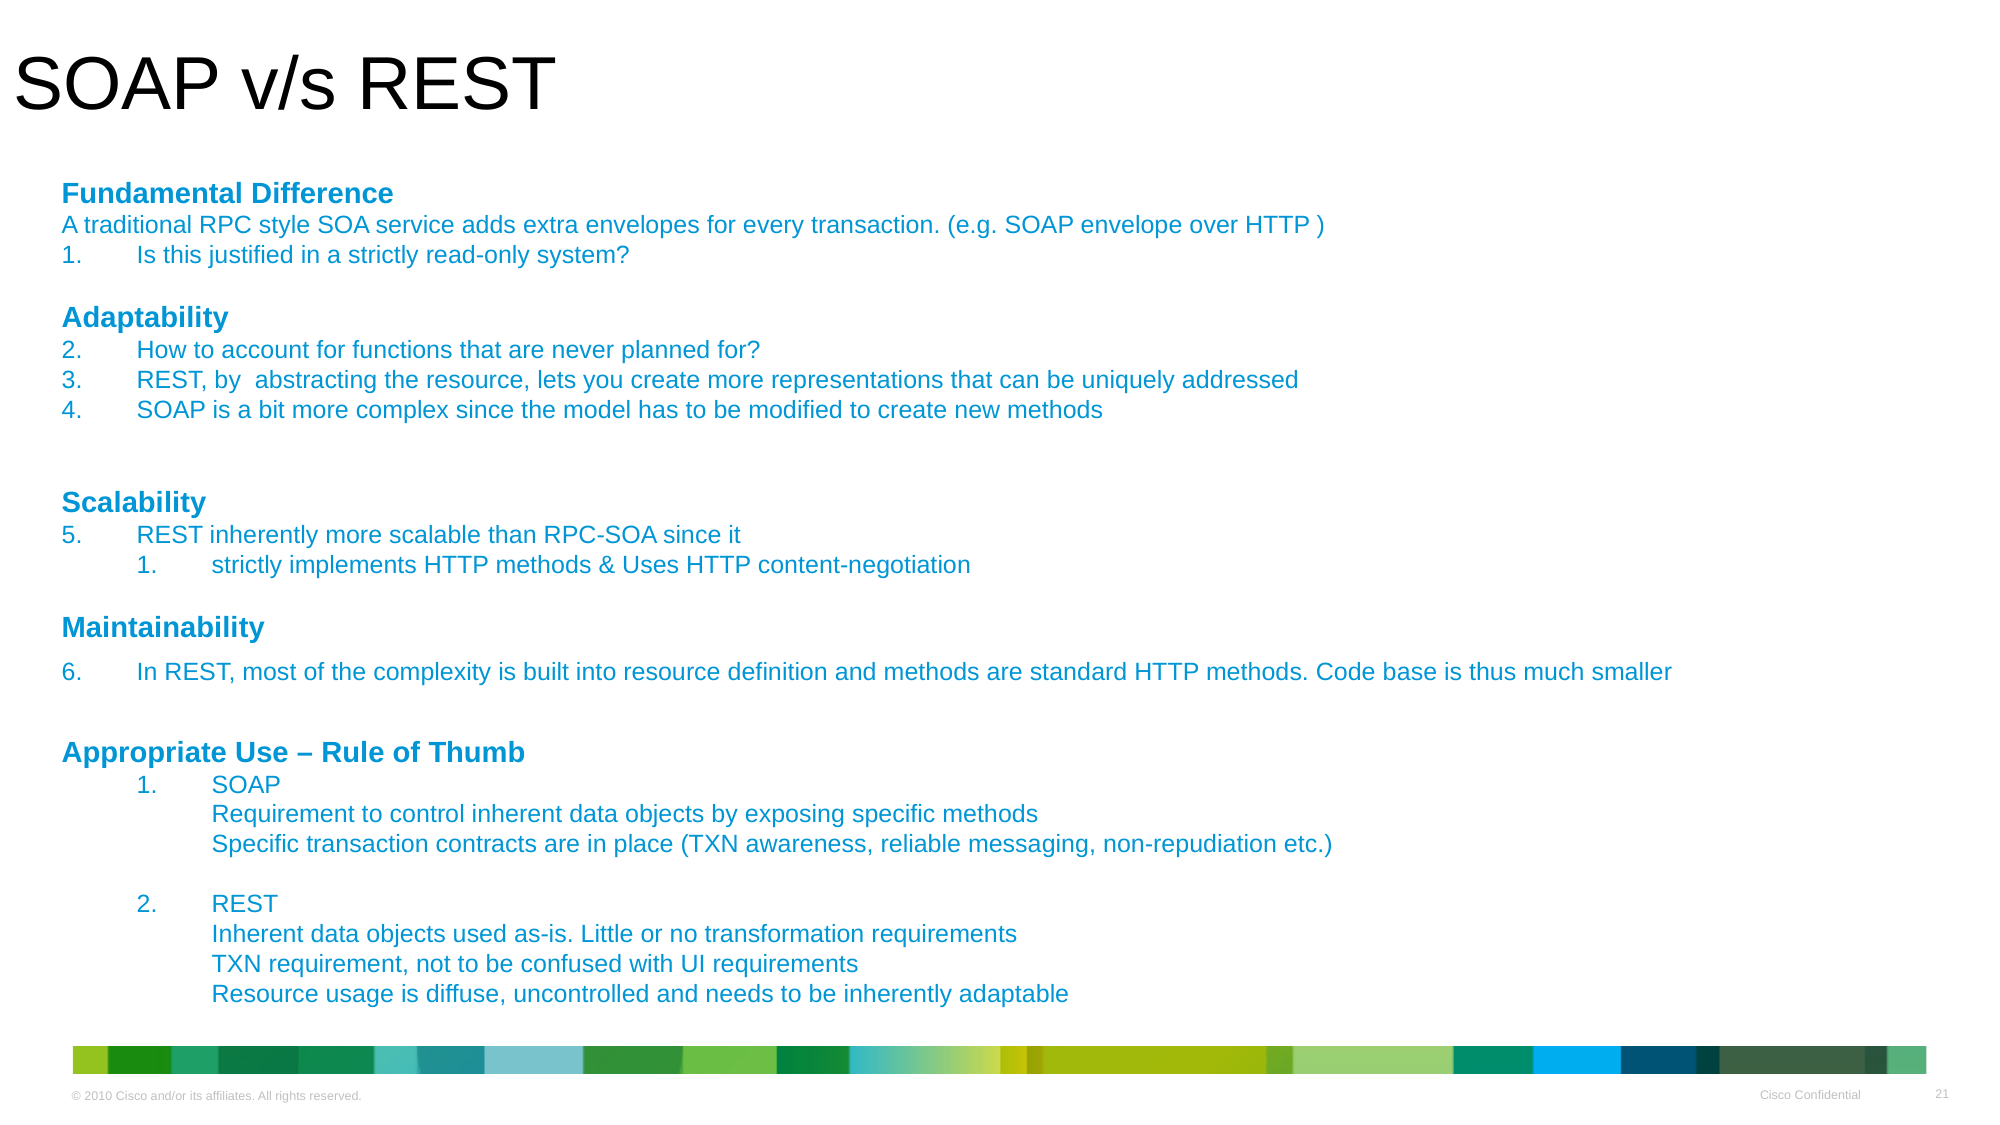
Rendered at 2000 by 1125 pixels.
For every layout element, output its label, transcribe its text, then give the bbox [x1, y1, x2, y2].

picture [1865, 1046, 1927, 1074]
title SOAP v/s REST [0, 43, 1648, 132]
text_box Fundamental Difference A traditional RPC style SOA service adds extra envelopes for every transaction. (e.g. SOAP envelope over HTTP ) Is this justified in a strictly read-only system? Adaptability How to account for functions that are never planned for? REST, by abstracting the resource, lets you create more representations that can be uniquely addressed SOAP is a bit more complex since the model has to be modified to create new methods Scalability REST inherently more scalable than RPC-SOA since it strictly implements HTTP methods & Uses HTTP content-negotiation Maintainability In REST, most of the complexity is built into resource definition and methods are standard HTTP methods. Code base is thus much smaller Appropriate Use – Rule of Thumb SOAP Requirement to control inherent data objects by exposing specific methods Specific transaction contracts are in place (TXN awareness, reliable messaging, non-repudiation etc.) REST Inherent data objects used as-is. Little or no transformation requirements TXN requirement, not to be confused with UI requirements Resource usage is diffuse, uncontrolled and needs to be inherently adaptable [48, 167, 1865, 1074]
